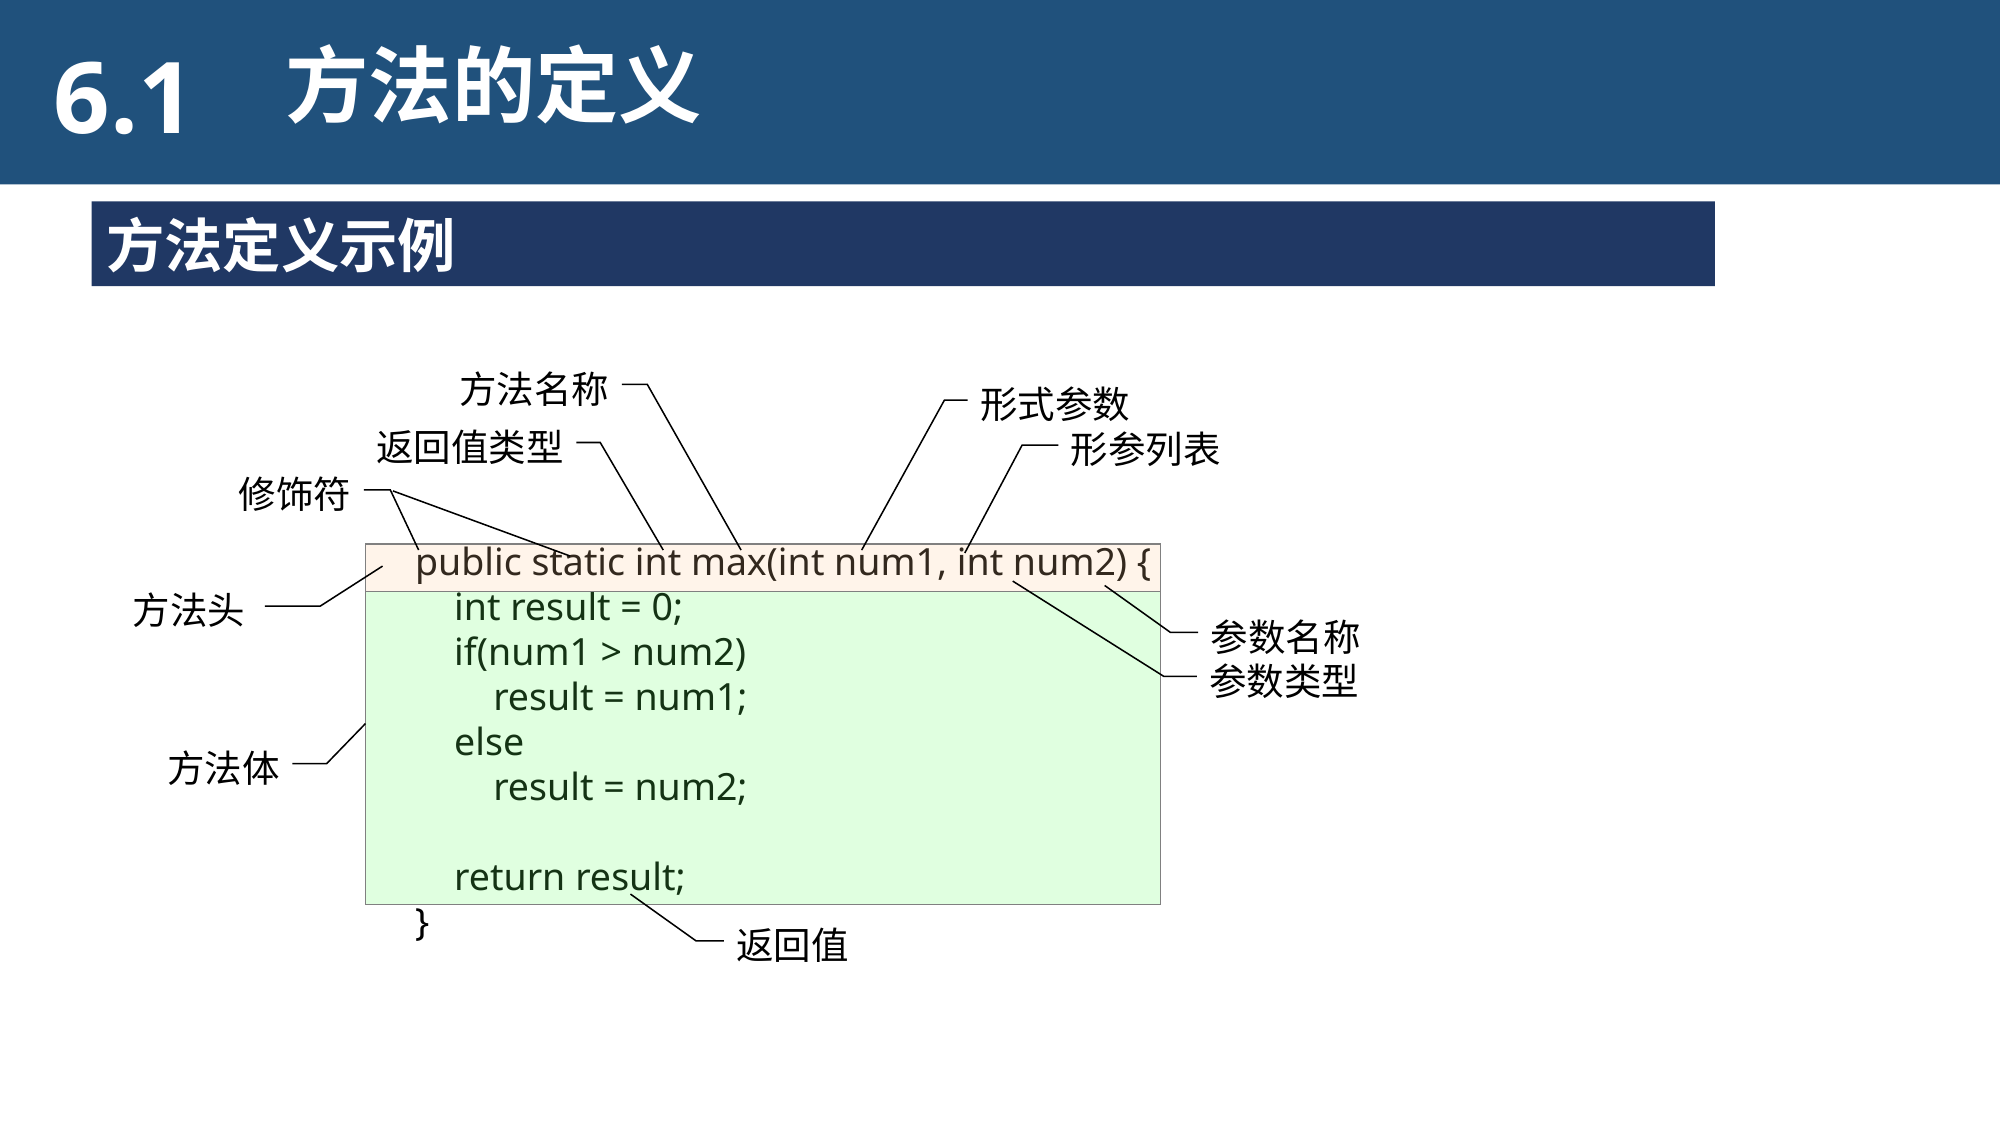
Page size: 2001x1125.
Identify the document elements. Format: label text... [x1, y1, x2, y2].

text_box 参数类型 [1209, 658, 1453, 699]
text_box 方法体 [130, 745, 280, 786]
text_box 方法头 [4, 587, 245, 629]
text_box [365, 591, 1161, 905]
text_box [365, 544, 1161, 591]
text_box 修饰符 [201, 471, 351, 512]
list 6.1 [38, 28, 244, 166]
text_box public static int max(int num1, int num2) { int result = 0; if(num1 > num2) result = num1; else result = num2; return result; } [400, 530, 1167, 951]
text_box 返回值类型 [320, 424, 564, 465]
text_box 返回值 [736, 922, 980, 963]
text_box 方法定义示例 [91, 201, 1715, 287]
text_box 参数名称 [1211, 614, 1454, 655]
text_box 形参列表 [1071, 426, 1315, 468]
text_box 方法名称 [366, 366, 609, 407]
text_box 形式参数 [980, 381, 1224, 422]
list 方法的定义 [270, 36, 1484, 119]
